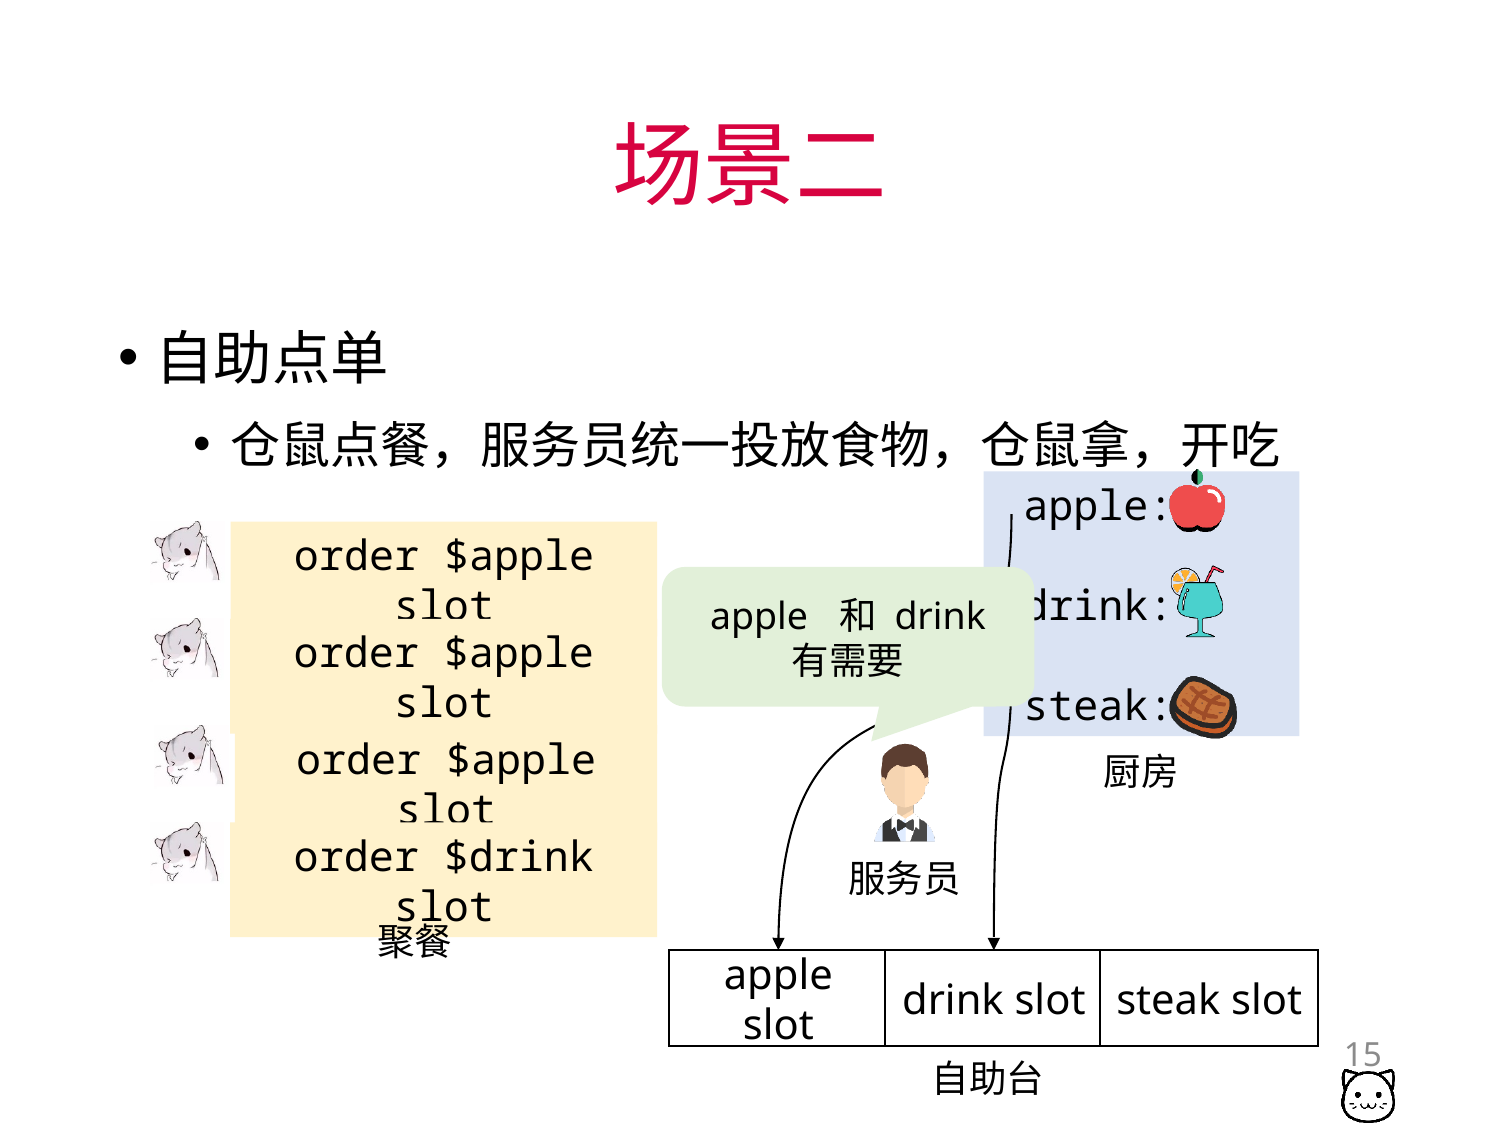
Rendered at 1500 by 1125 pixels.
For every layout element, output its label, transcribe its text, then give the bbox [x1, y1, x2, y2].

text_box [792, 849, 1016, 909]
text_box apple 和 drink 有需要 [660, 565, 983, 706]
picture [1341, 1086, 1395, 1123]
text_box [983, 469, 1300, 802]
title 场景二 [103, 59, 1397, 278]
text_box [150, 521, 658, 588]
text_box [149, 822, 658, 888]
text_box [154, 725, 658, 791]
list 自助点单 仓鼠点餐，服务员统一投放食物，仓鼠拿，开吃 [103, 299, 1397, 1014]
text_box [669, 950, 1319, 1108]
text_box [676, 615, 1113, 849]
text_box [1113, 768, 1176, 787]
text_box 聚餐 [303, 910, 527, 971]
slide_number 15 [1319, 1025, 1397, 1086]
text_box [149, 618, 658, 685]
